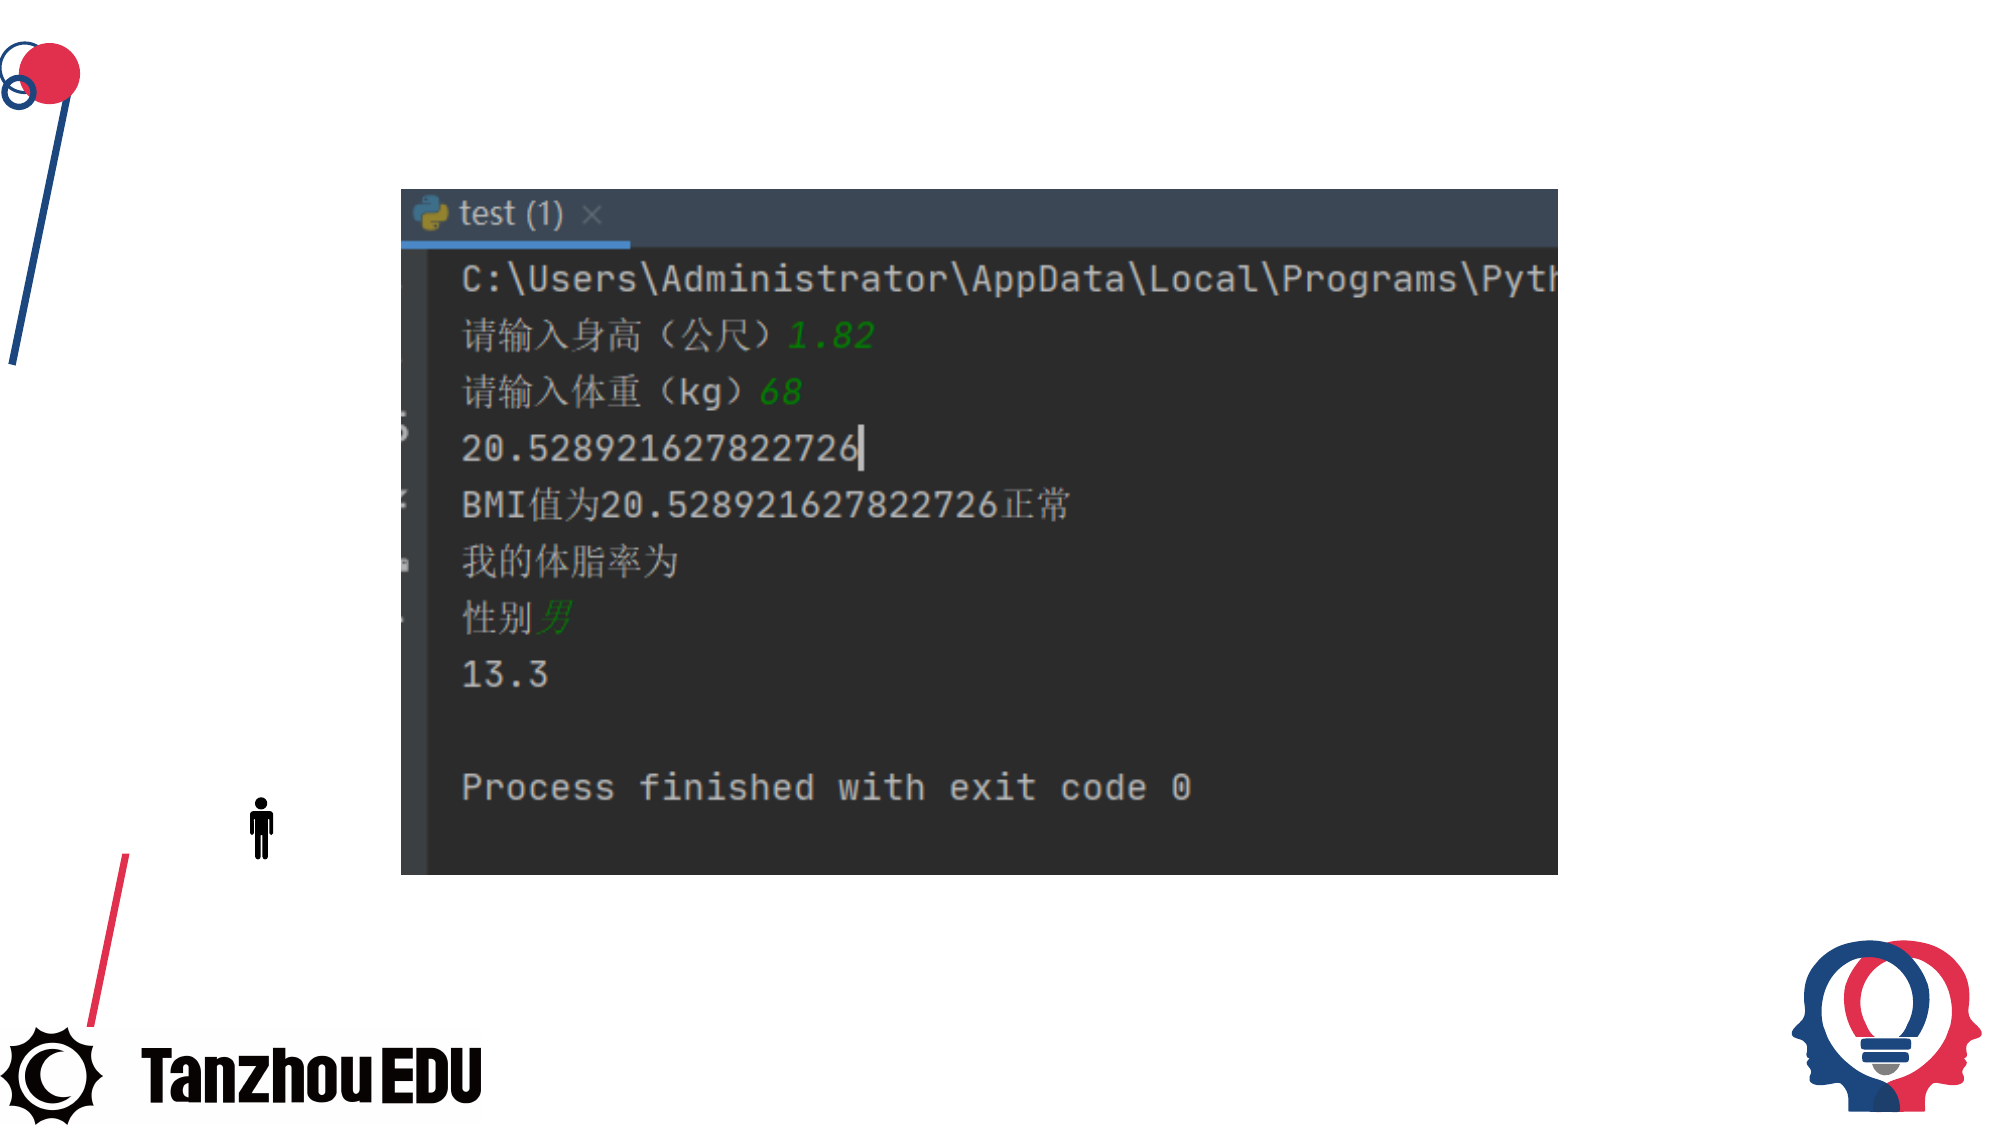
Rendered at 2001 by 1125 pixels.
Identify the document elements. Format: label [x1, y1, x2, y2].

picture [0, 1027, 481, 1125]
picture [401, 189, 1558, 875]
text_box [250, 795, 401, 875]
text_box [1791, 940, 1982, 1113]
text_box [0, 43, 113, 1027]
